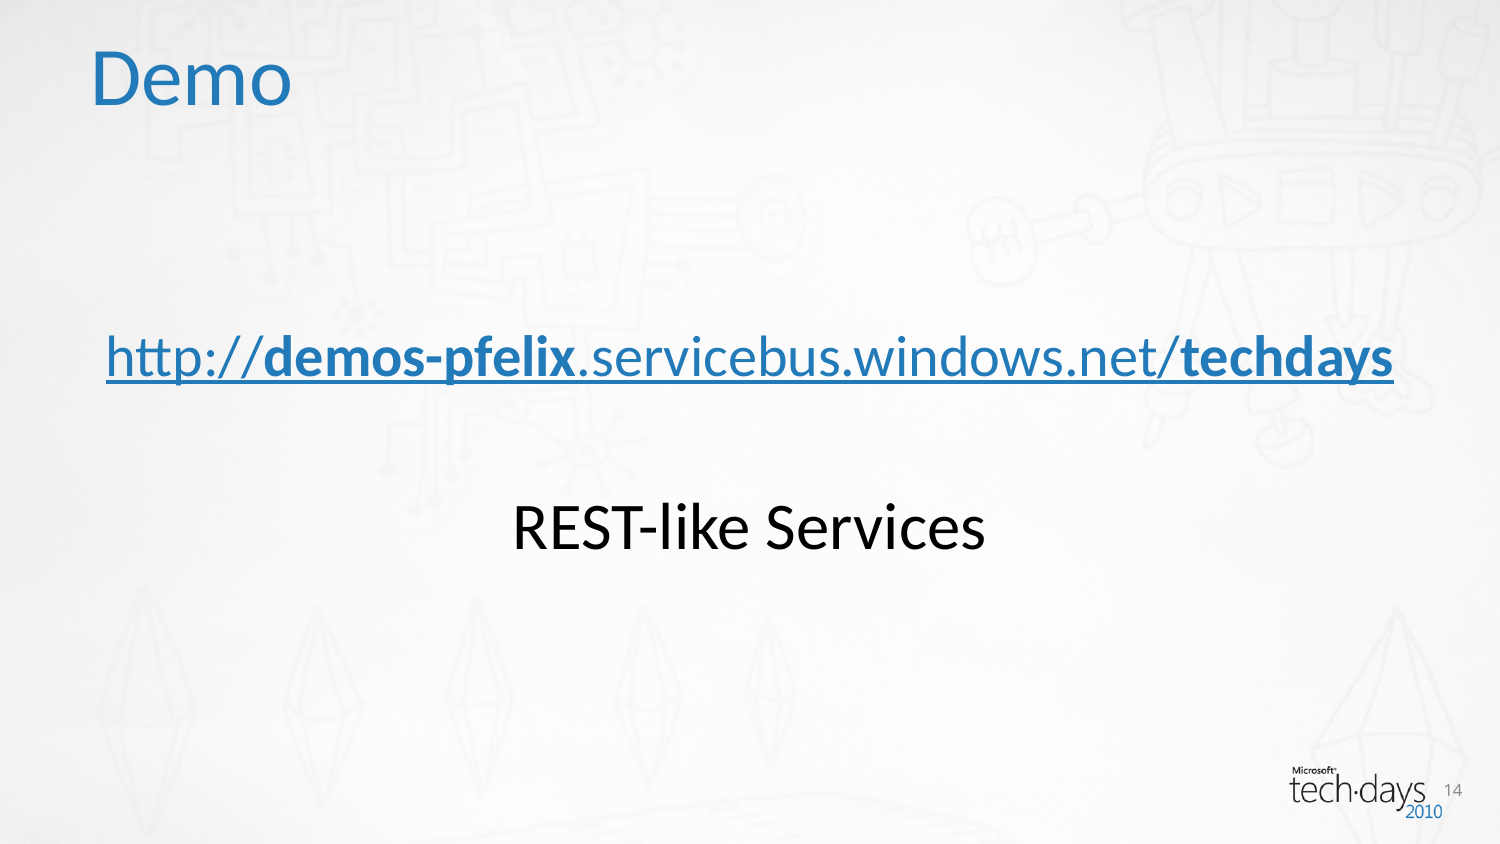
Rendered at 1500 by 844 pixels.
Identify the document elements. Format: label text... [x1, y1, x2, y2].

picture [1289, 761, 1442, 823]
slide_number 14 [1406, 761, 1500, 821]
list http://demos-pfelix.servicebus.windows.net/techdays REST-like Services [75, 196, 1425, 754]
title Demo [75, 0, 1425, 160]
